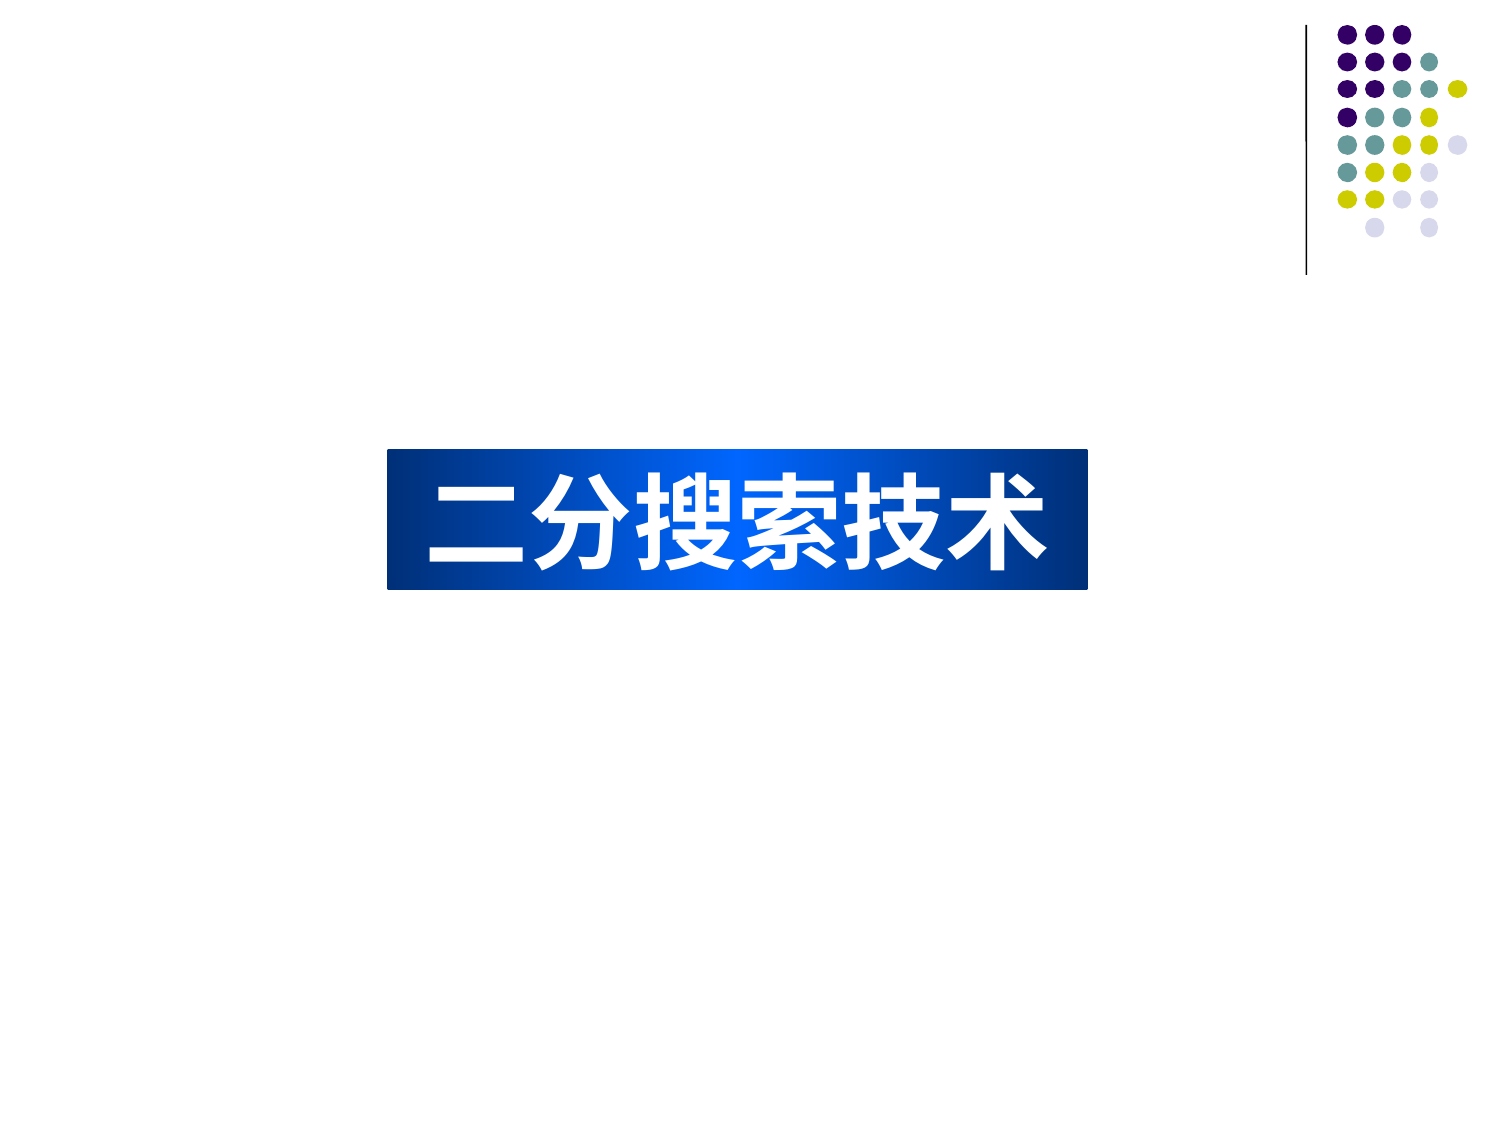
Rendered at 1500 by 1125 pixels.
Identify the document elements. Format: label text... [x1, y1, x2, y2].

text_box 二分搜索技术 [387, 449, 1088, 590]
